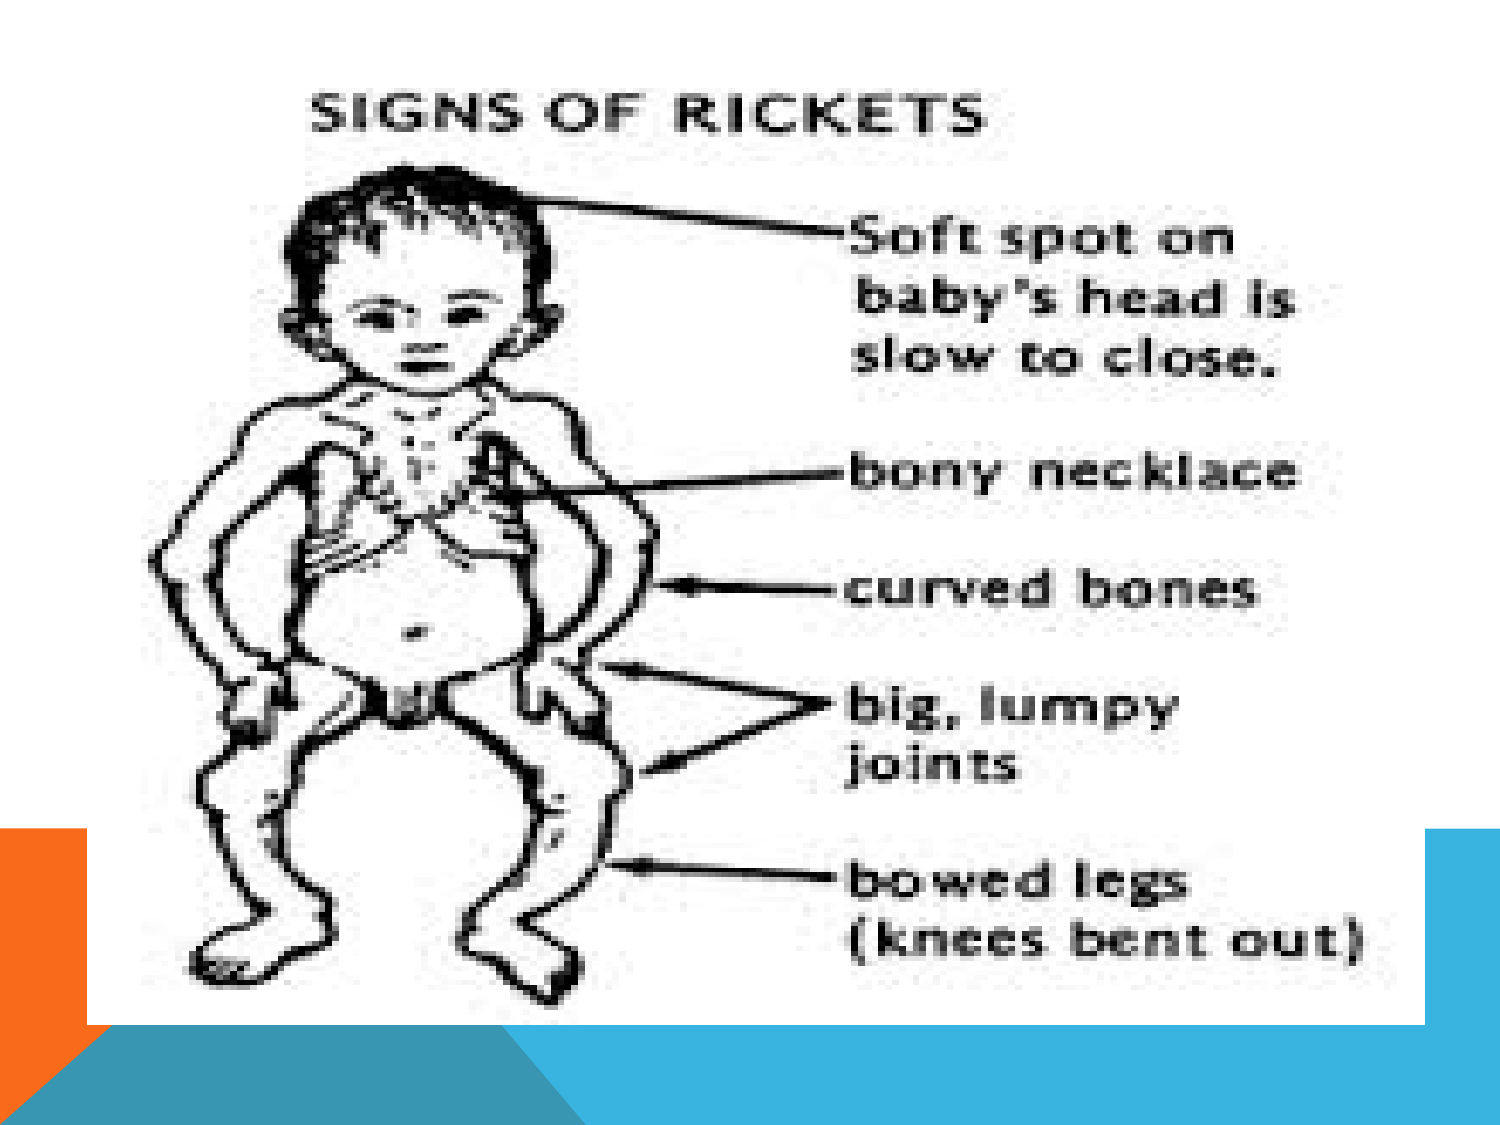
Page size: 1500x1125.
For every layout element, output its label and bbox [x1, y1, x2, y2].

picture [87, 49, 1426, 1026]
